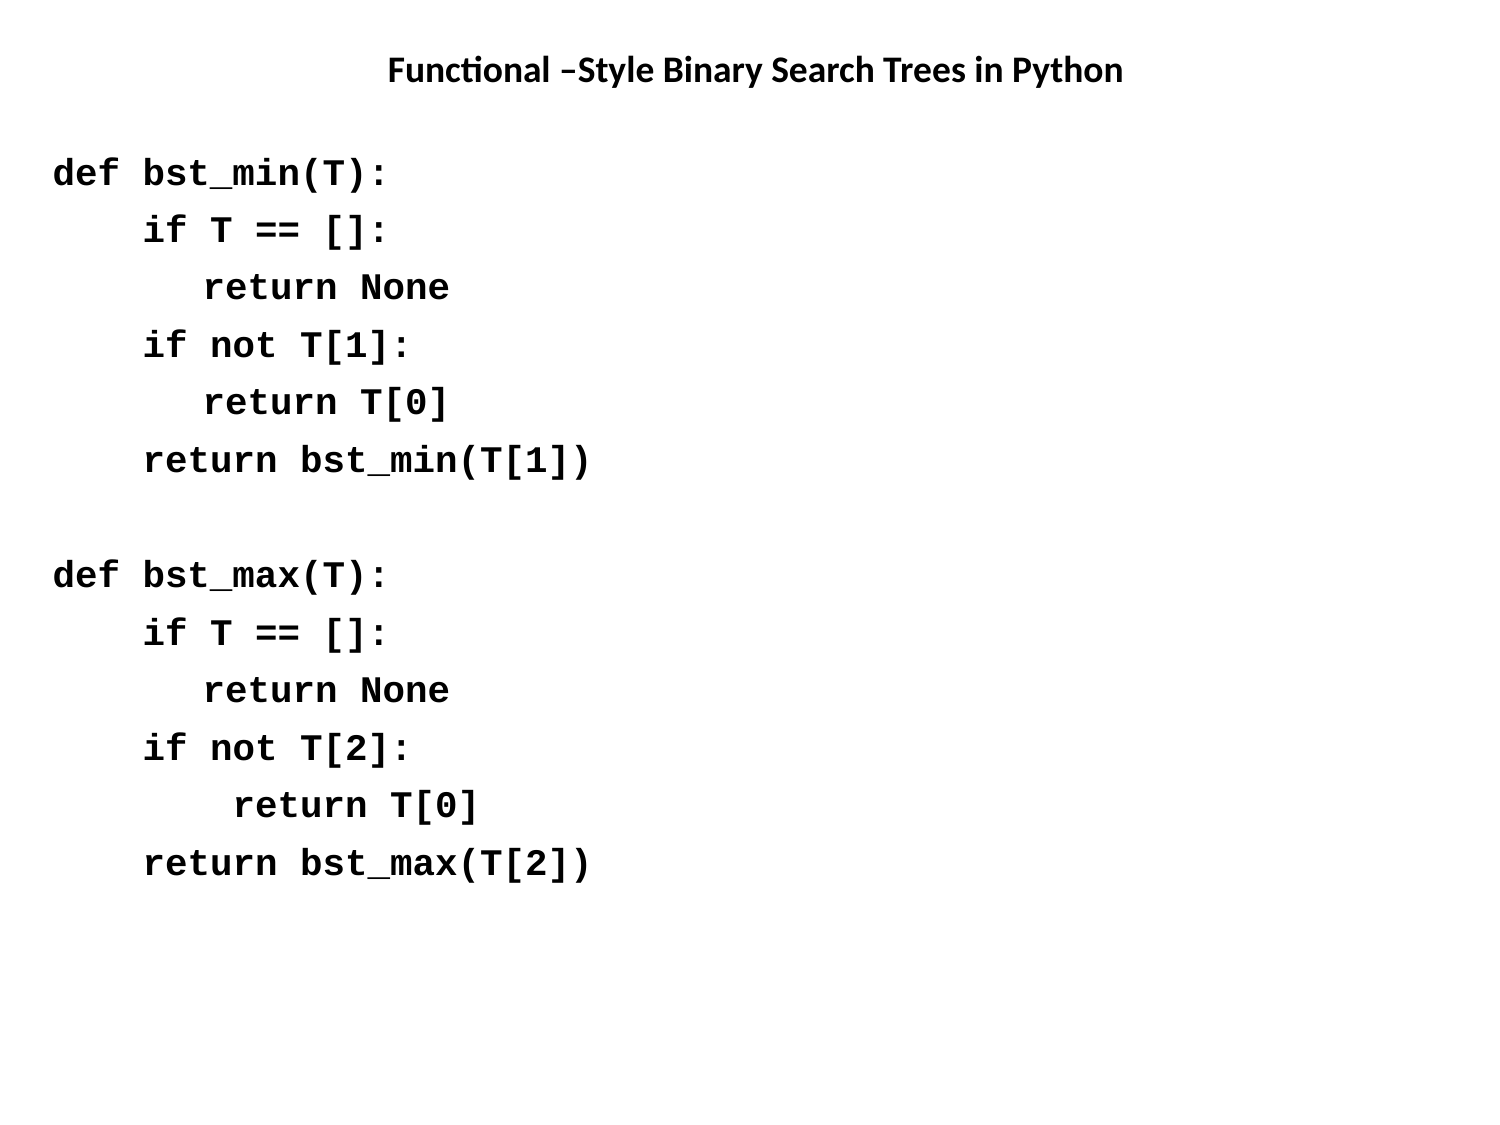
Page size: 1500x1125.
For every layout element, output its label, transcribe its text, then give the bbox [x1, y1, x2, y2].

list Functional –Style Binary Search Trees in Python def bst_min(T): if T == []: return None if not T[1]: return T[0] return bst_min(T[1]) def bst_max(T): if T == []: return None if not T[2]: return T[0] return bst_max(T[2]) [37, 37, 1475, 1088]
